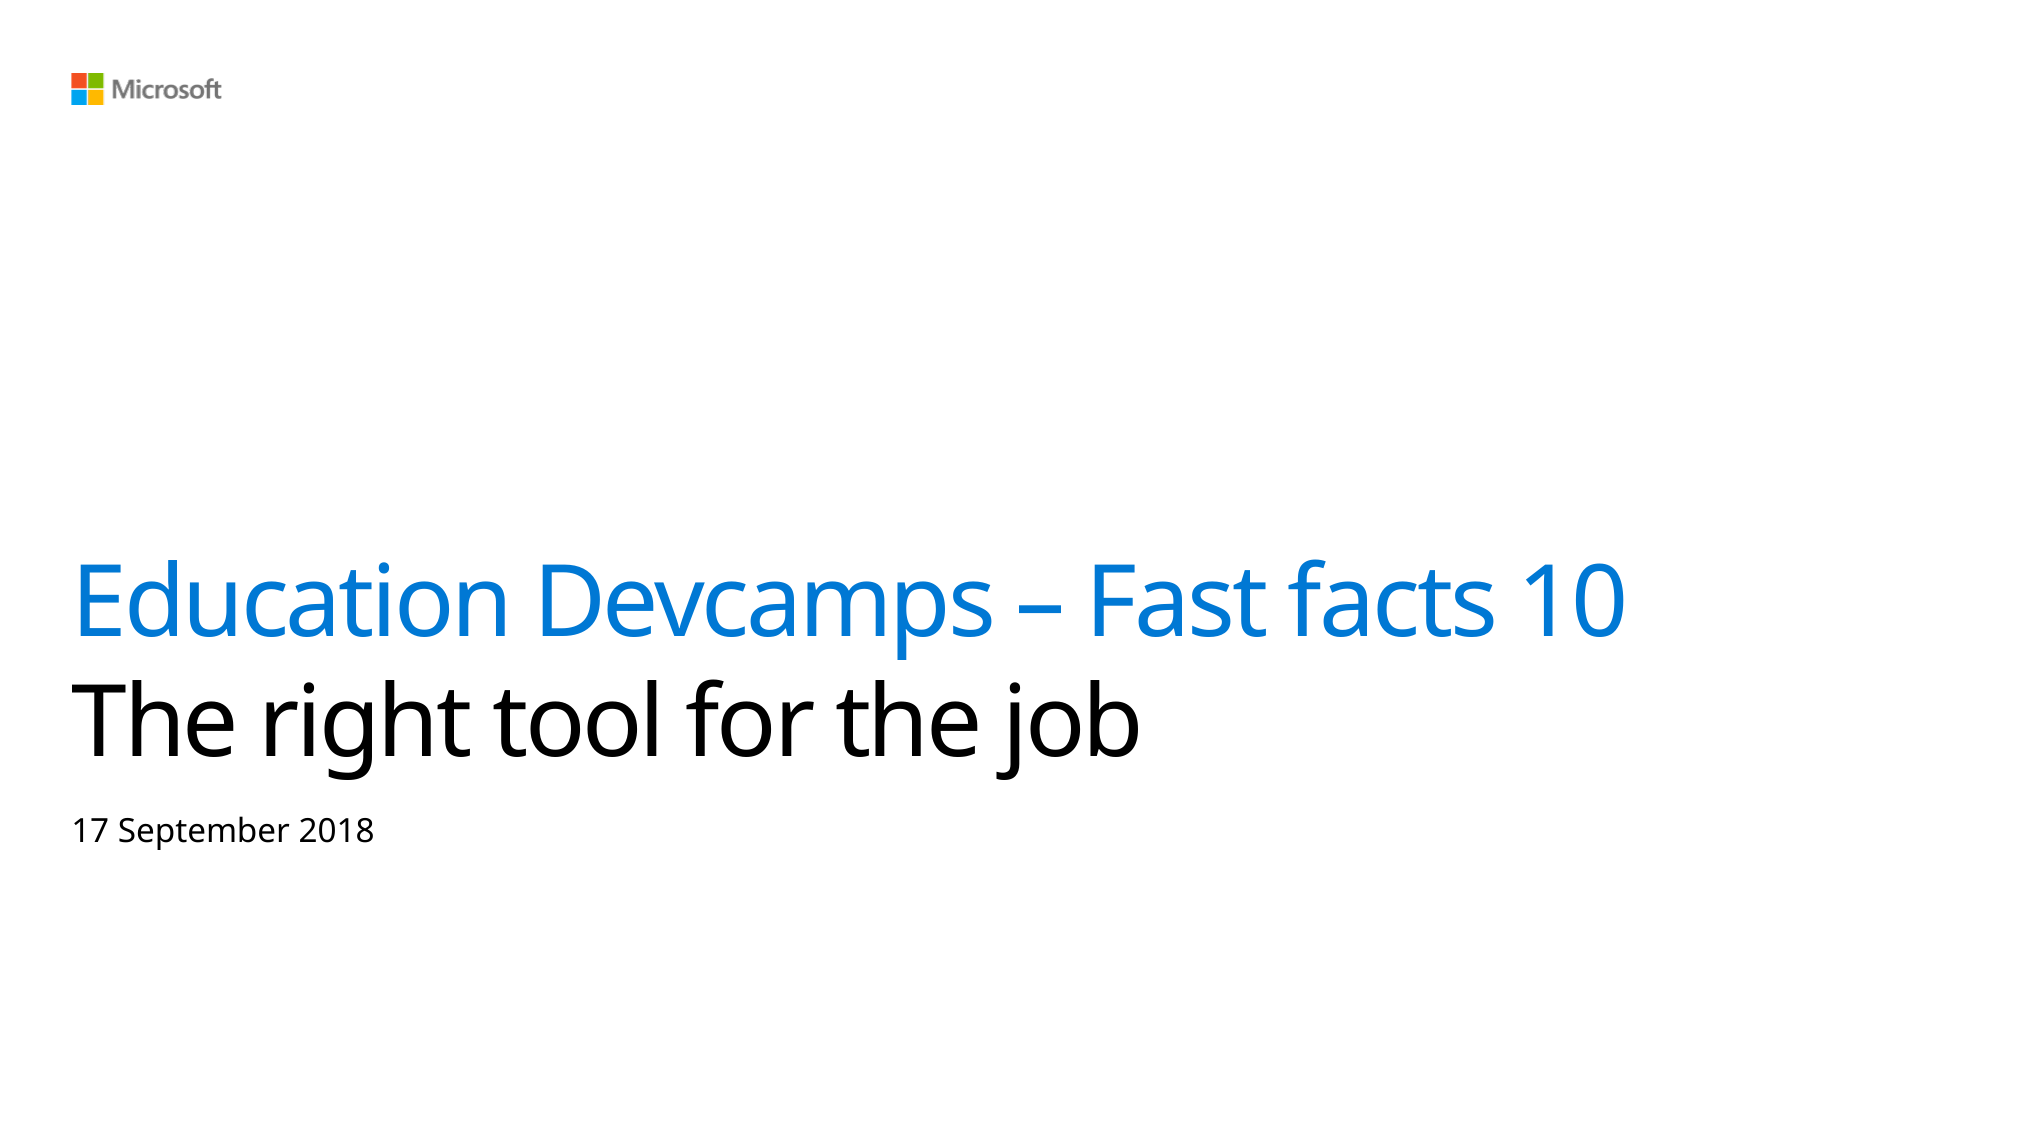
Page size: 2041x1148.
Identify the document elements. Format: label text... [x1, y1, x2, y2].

list 17 September 2018 [71, 809, 1645, 968]
title Education Devcamps – Fast facts 10 The right tool for the job [71, 506, 1810, 807]
picture [71, 73, 222, 105]
